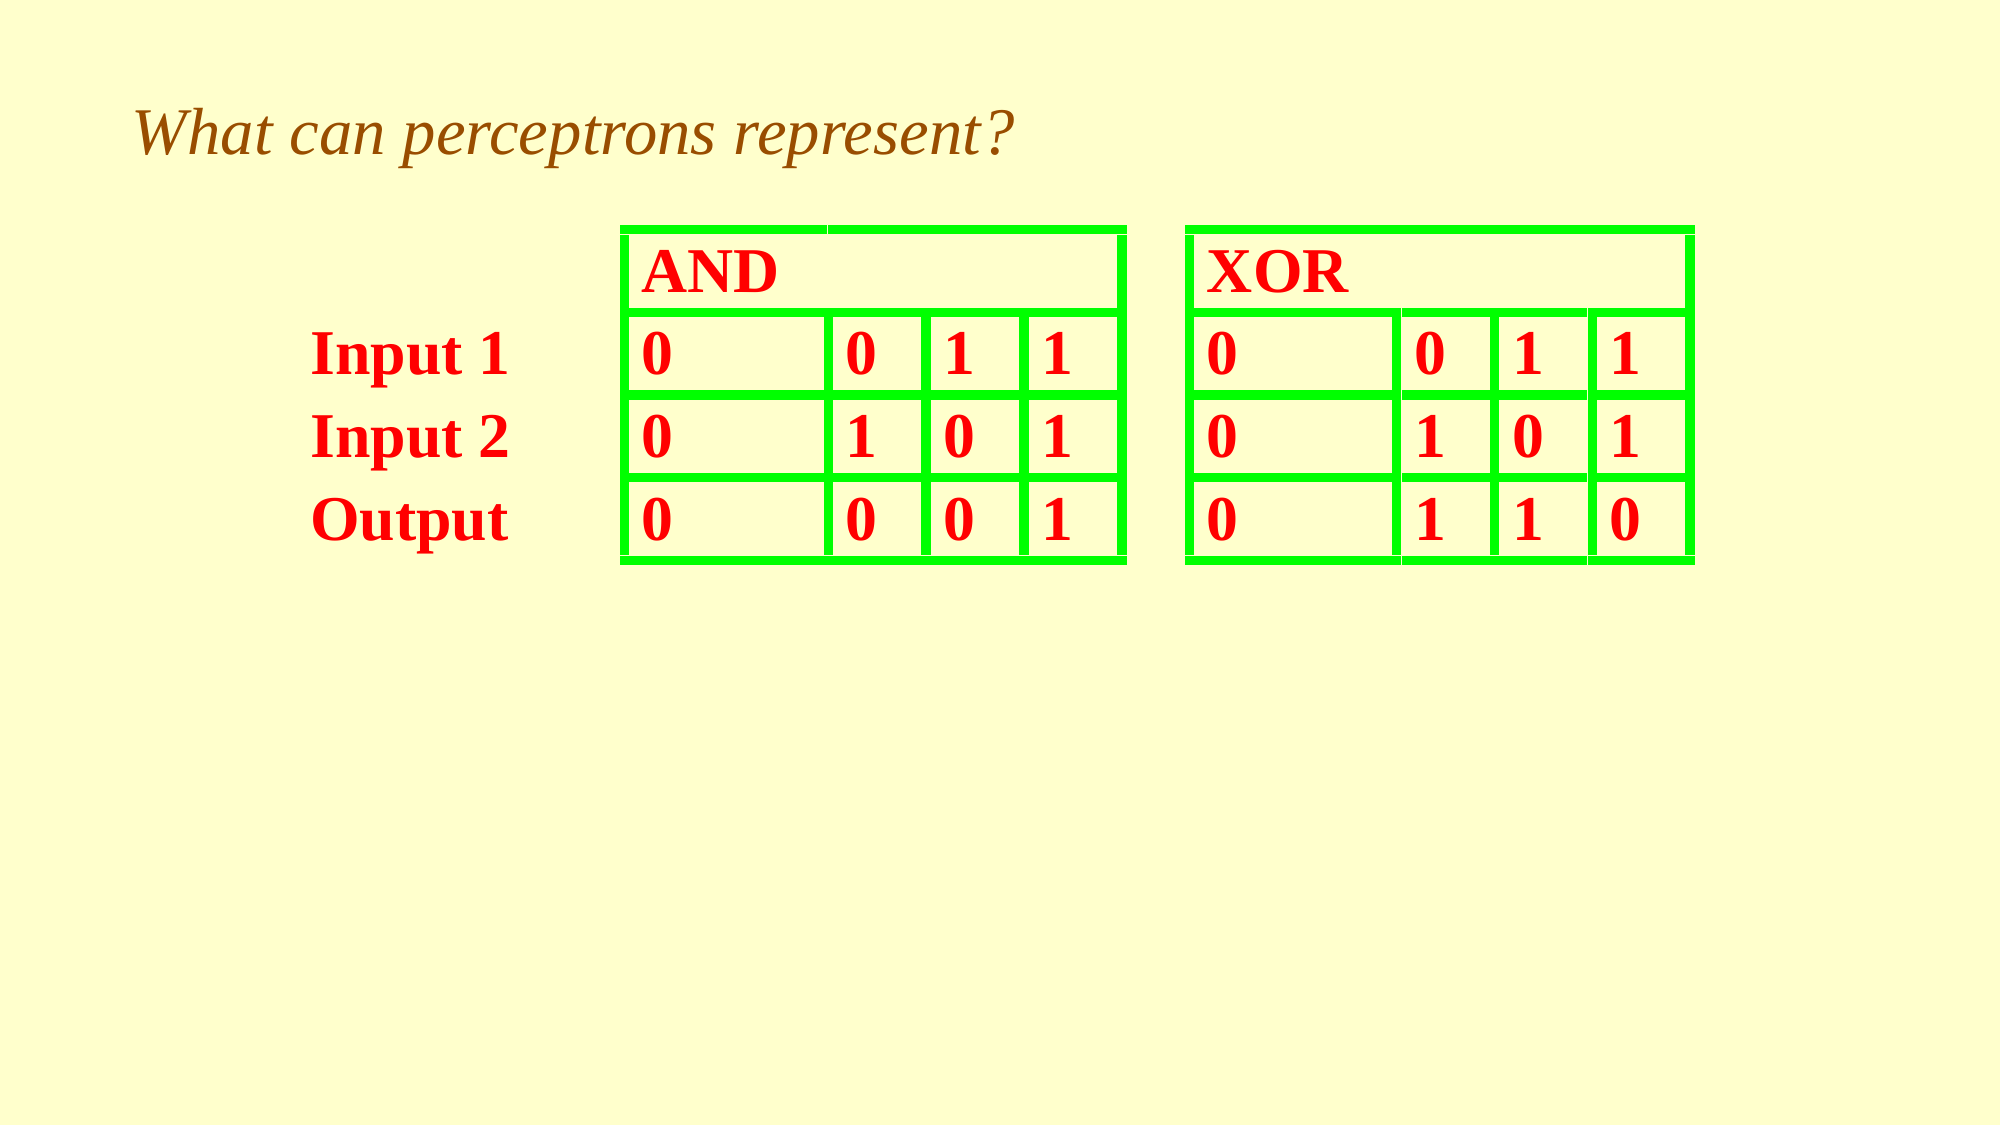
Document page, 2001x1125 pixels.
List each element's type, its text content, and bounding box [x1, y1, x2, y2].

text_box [287, 224, 1700, 602]
title What can perceptrons represent? [116, 87, 1817, 175]
